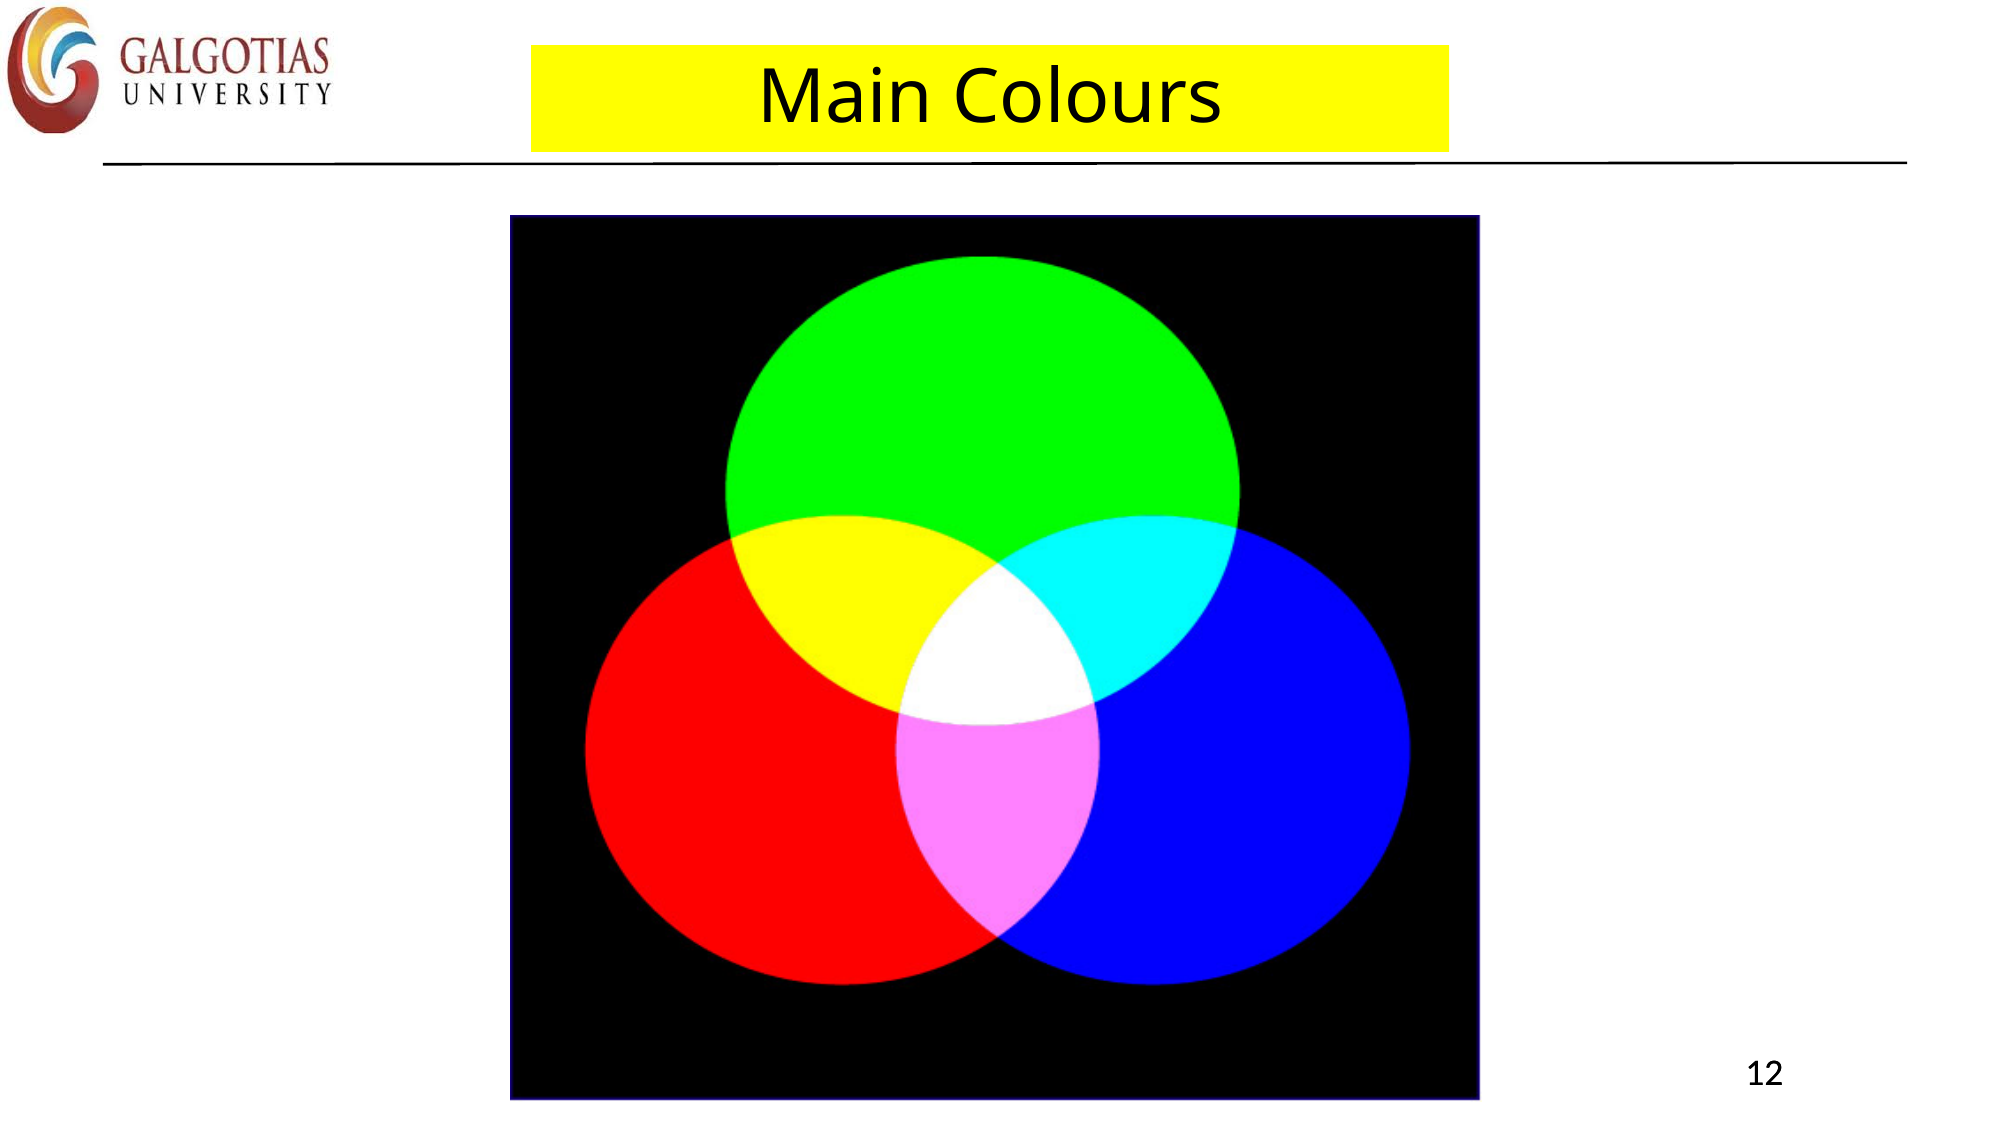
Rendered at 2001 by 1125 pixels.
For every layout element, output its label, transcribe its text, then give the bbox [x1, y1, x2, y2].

text_box Main Colours [531, 45, 1450, 152]
picture [510, 214, 1482, 1102]
picture [0, 0, 338, 138]
